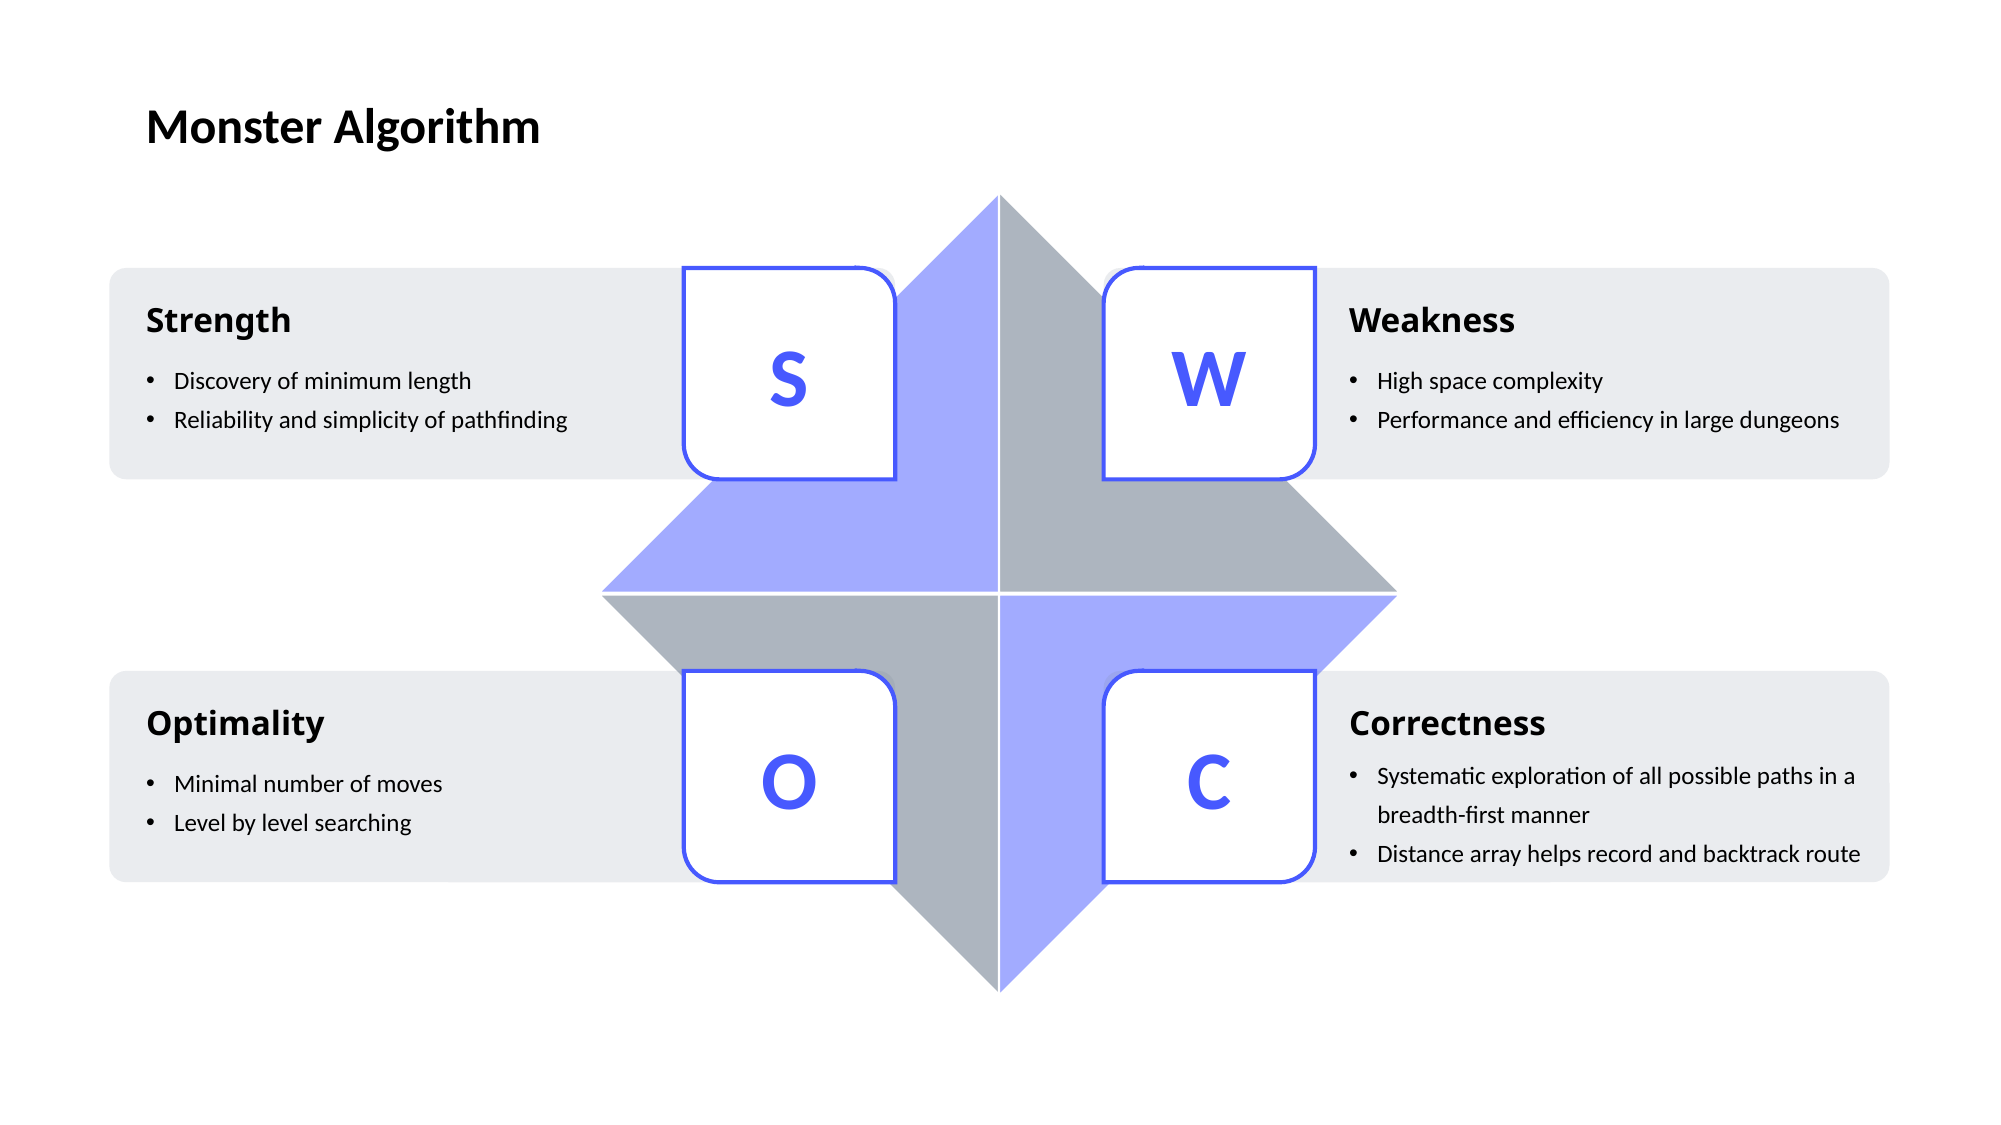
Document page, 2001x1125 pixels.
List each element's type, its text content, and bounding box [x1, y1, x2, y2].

text_box Monster Algorithm [131, 85, 699, 161]
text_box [109, 191, 1919, 996]
